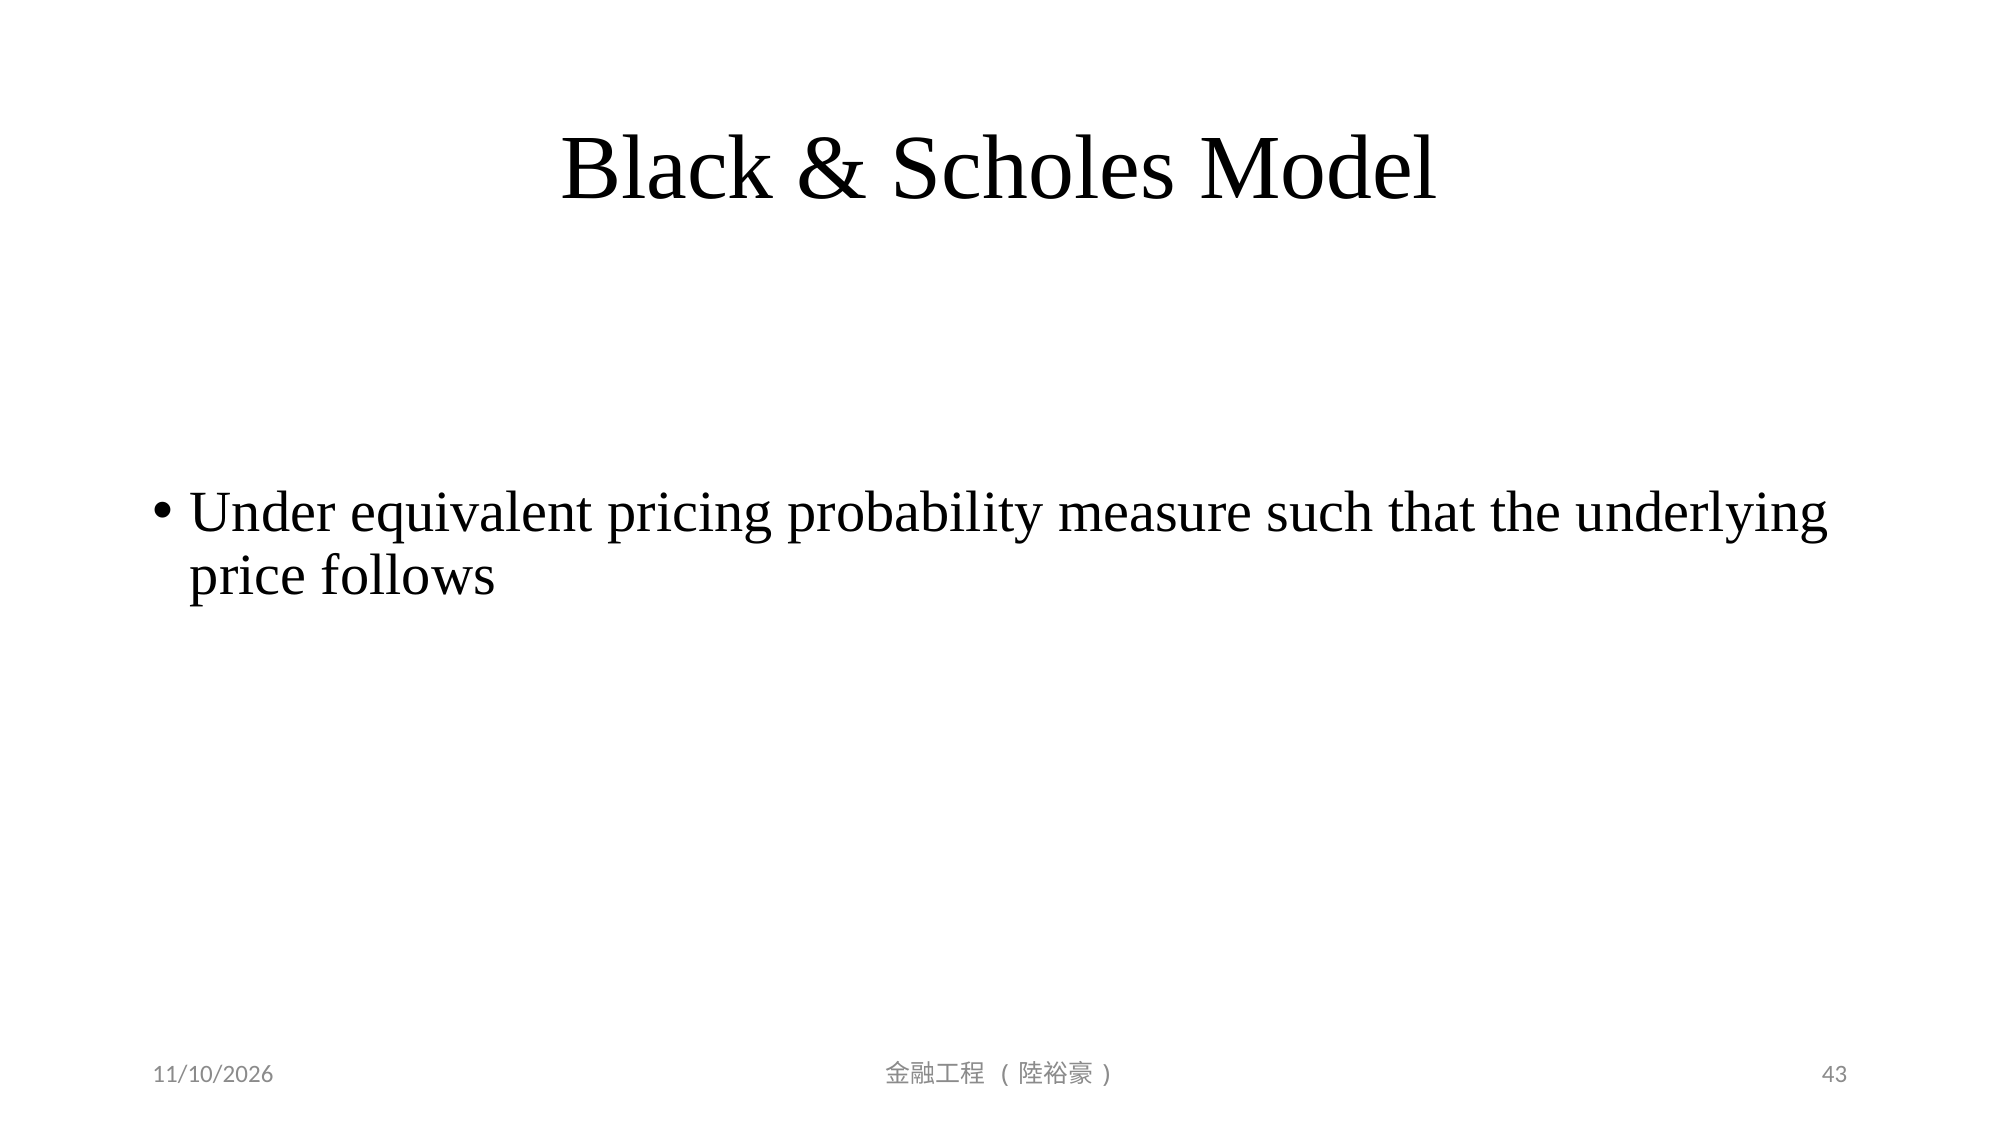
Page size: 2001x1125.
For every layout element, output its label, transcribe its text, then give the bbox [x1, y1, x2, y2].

slide_number 43 [1412, 1042, 1863, 1103]
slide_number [137, 1042, 588, 1103]
footer 金融工程 (陸裕豪) [662, 1042, 1338, 1103]
title Black & Scholes Model [137, 59, 1863, 278]
